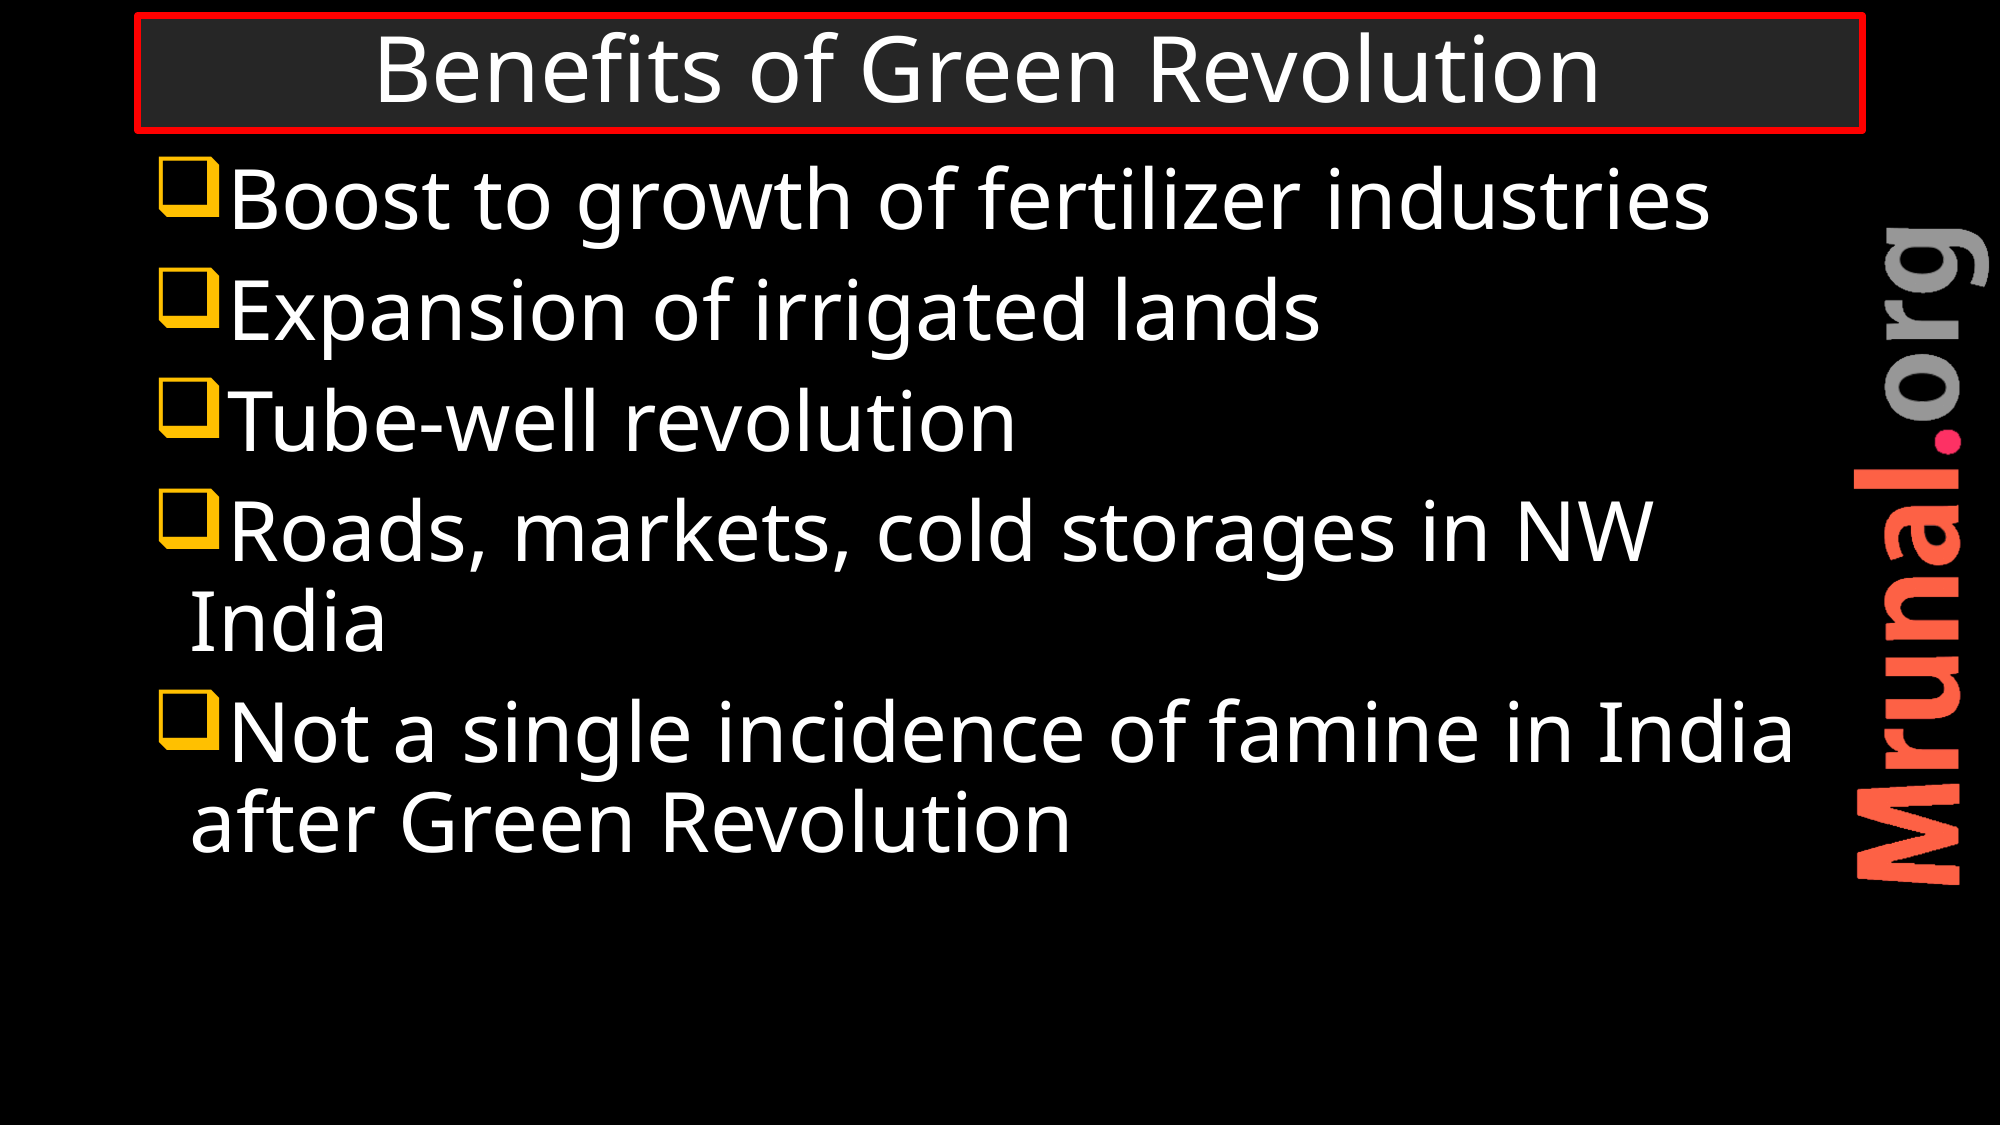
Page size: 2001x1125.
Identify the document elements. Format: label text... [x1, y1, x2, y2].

list Boost to growth of fertilizer industries Expansion of irrigated lands Tube-well revolution Roads, markets, cold storages in NW India Not a single incidence of famine in India after Green Revolution [137, 149, 1863, 1014]
title Benefits of Green Revolution [134, 12, 1866, 134]
picture [1863, 223, 2000, 894]
